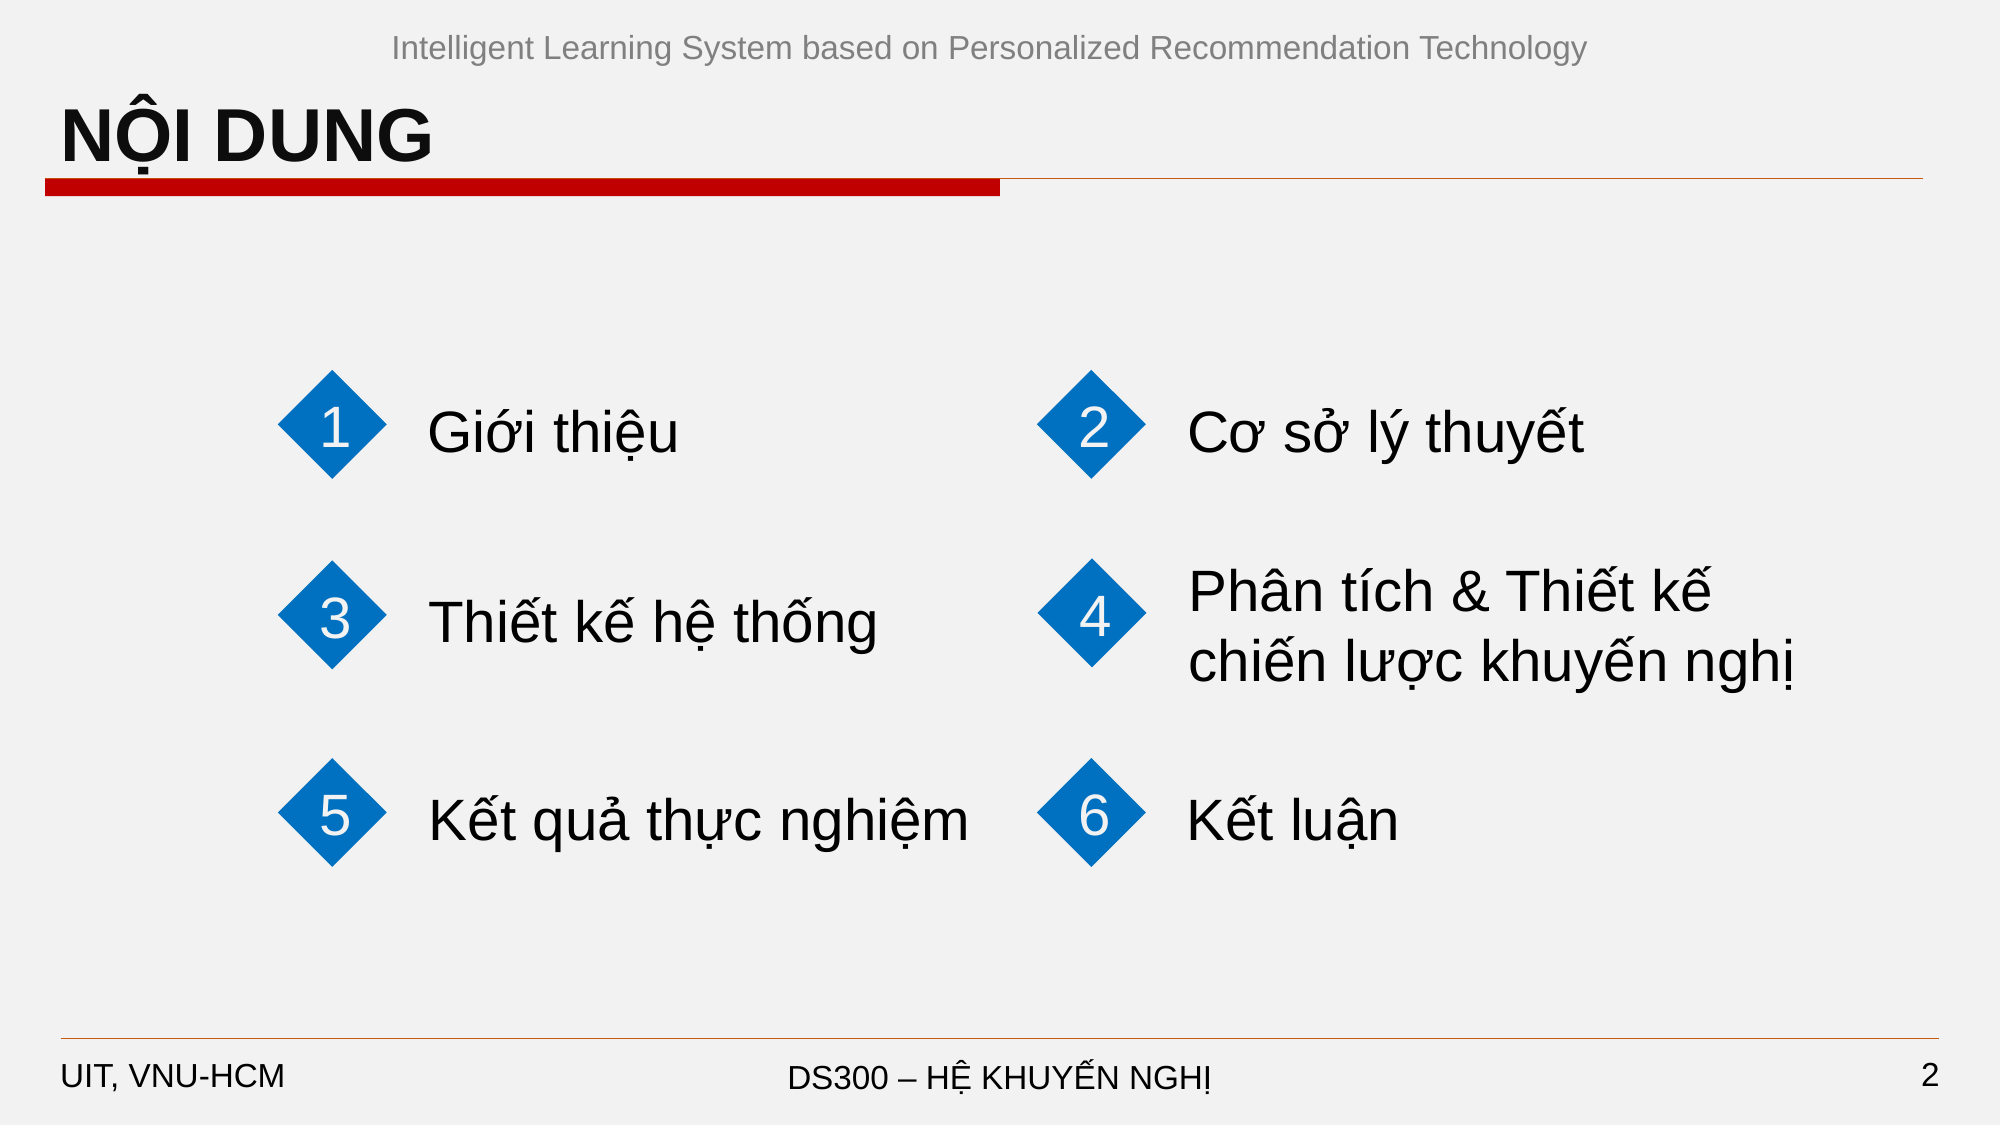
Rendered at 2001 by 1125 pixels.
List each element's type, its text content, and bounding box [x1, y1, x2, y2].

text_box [1036, 369, 1603, 479]
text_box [277, 560, 898, 670]
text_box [1036, 757, 1417, 867]
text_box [277, 369, 697, 479]
footer DS300 – HỆ KHUYẾN NGHỊ [662, 1046, 1338, 1107]
text_box UIT, VNU-HCM [45, 1046, 371, 1107]
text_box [277, 757, 990, 867]
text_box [1037, 545, 1815, 703]
slide_number 2 [1865, 1042, 1955, 1103]
text_box NỘI DUNG [45, 78, 452, 178]
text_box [45, 178, 1924, 197]
text_box Intelligent Learning System based on Personalized Recommendation Technology [284, 18, 1697, 114]
